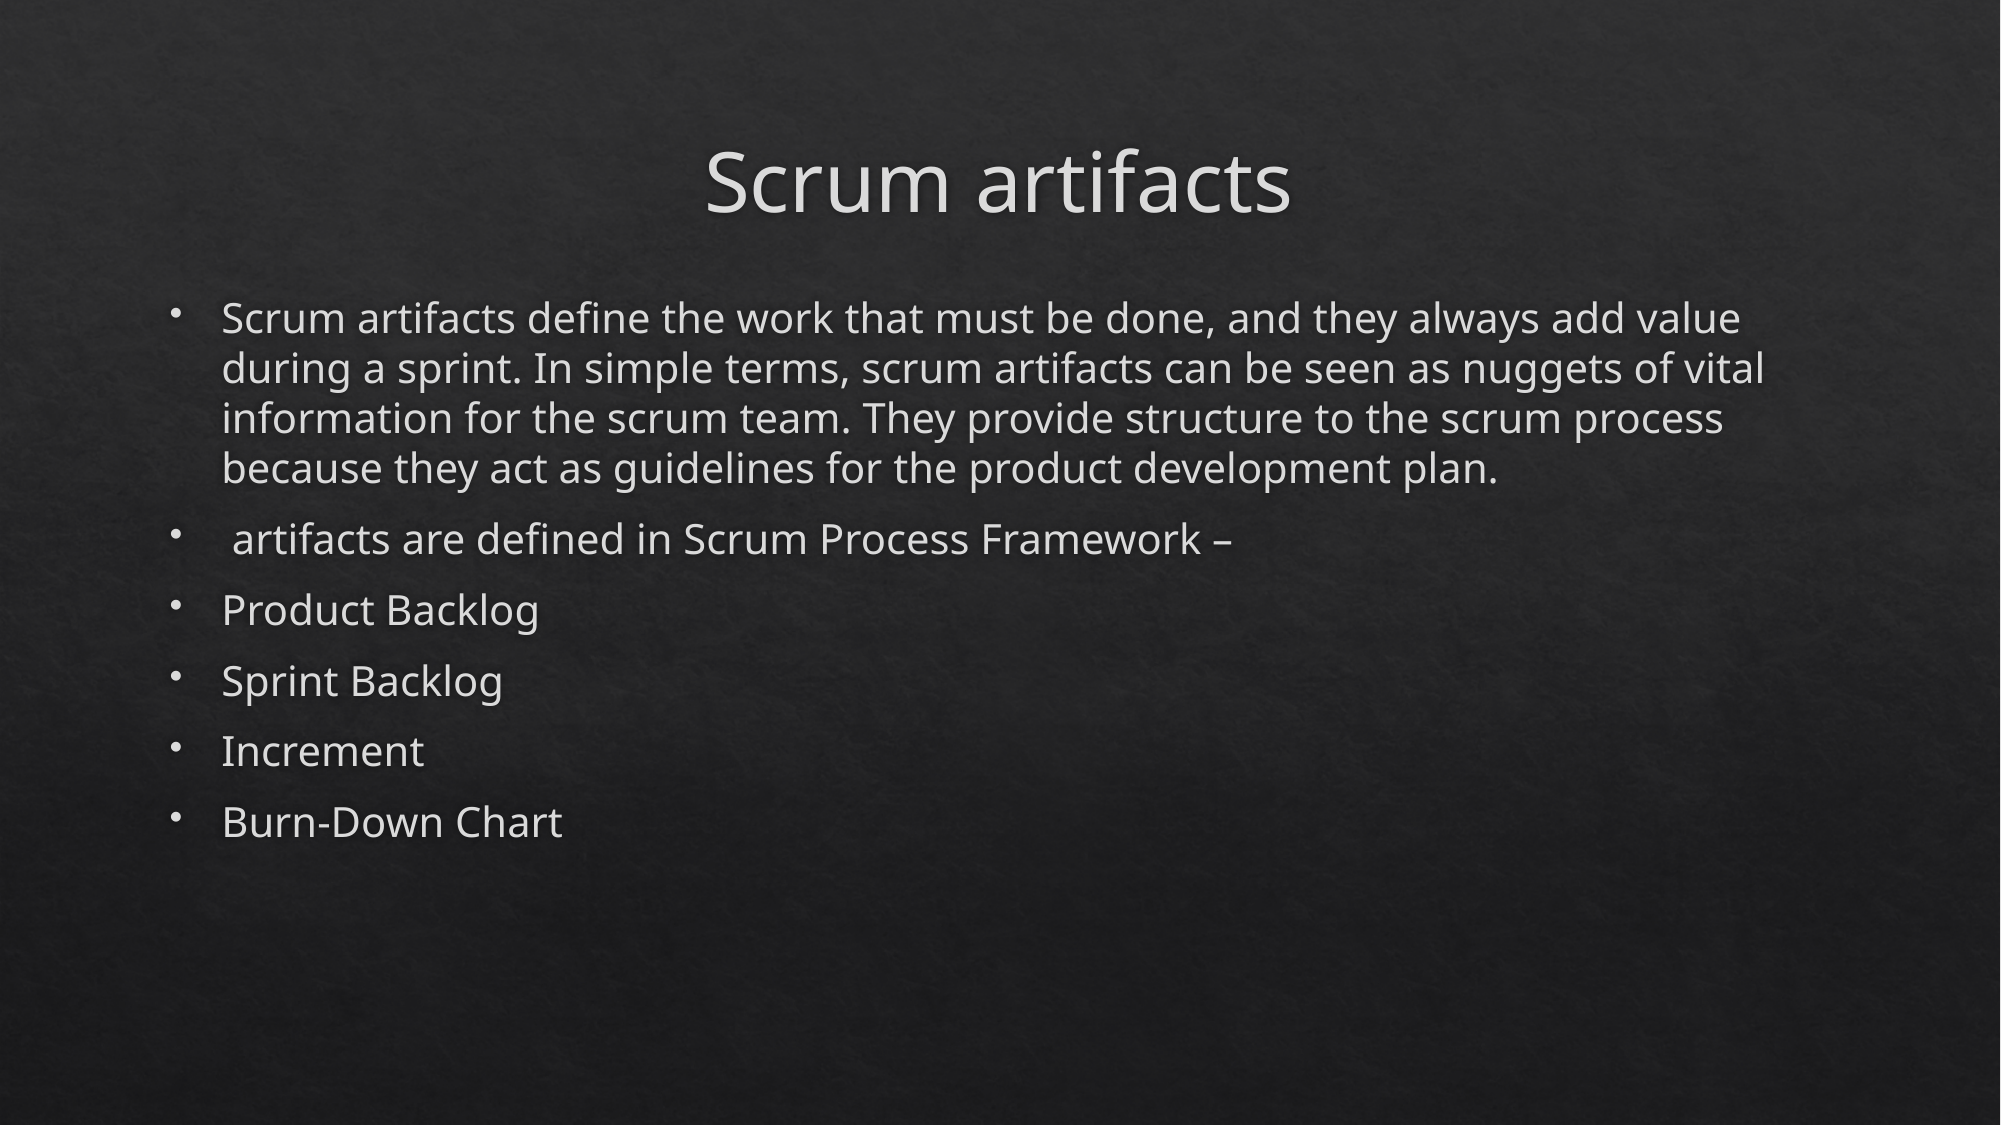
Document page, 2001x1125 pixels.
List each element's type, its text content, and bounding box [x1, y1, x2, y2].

list Scrum artifacts define the work that must be done, and they always add value during a sprint. In simple terms, scrum artifacts can be seen as nuggets of vital information for the scrum team. They provide structure to the scrum process because they act as guidelines for the product development plan. artifacts are defined in Scrum Process Framework – Product Backlog Sprint Backlog Increment Burn-Down Chart [149, 284, 1849, 950]
title Scrum artifacts [149, 99, 1849, 260]
